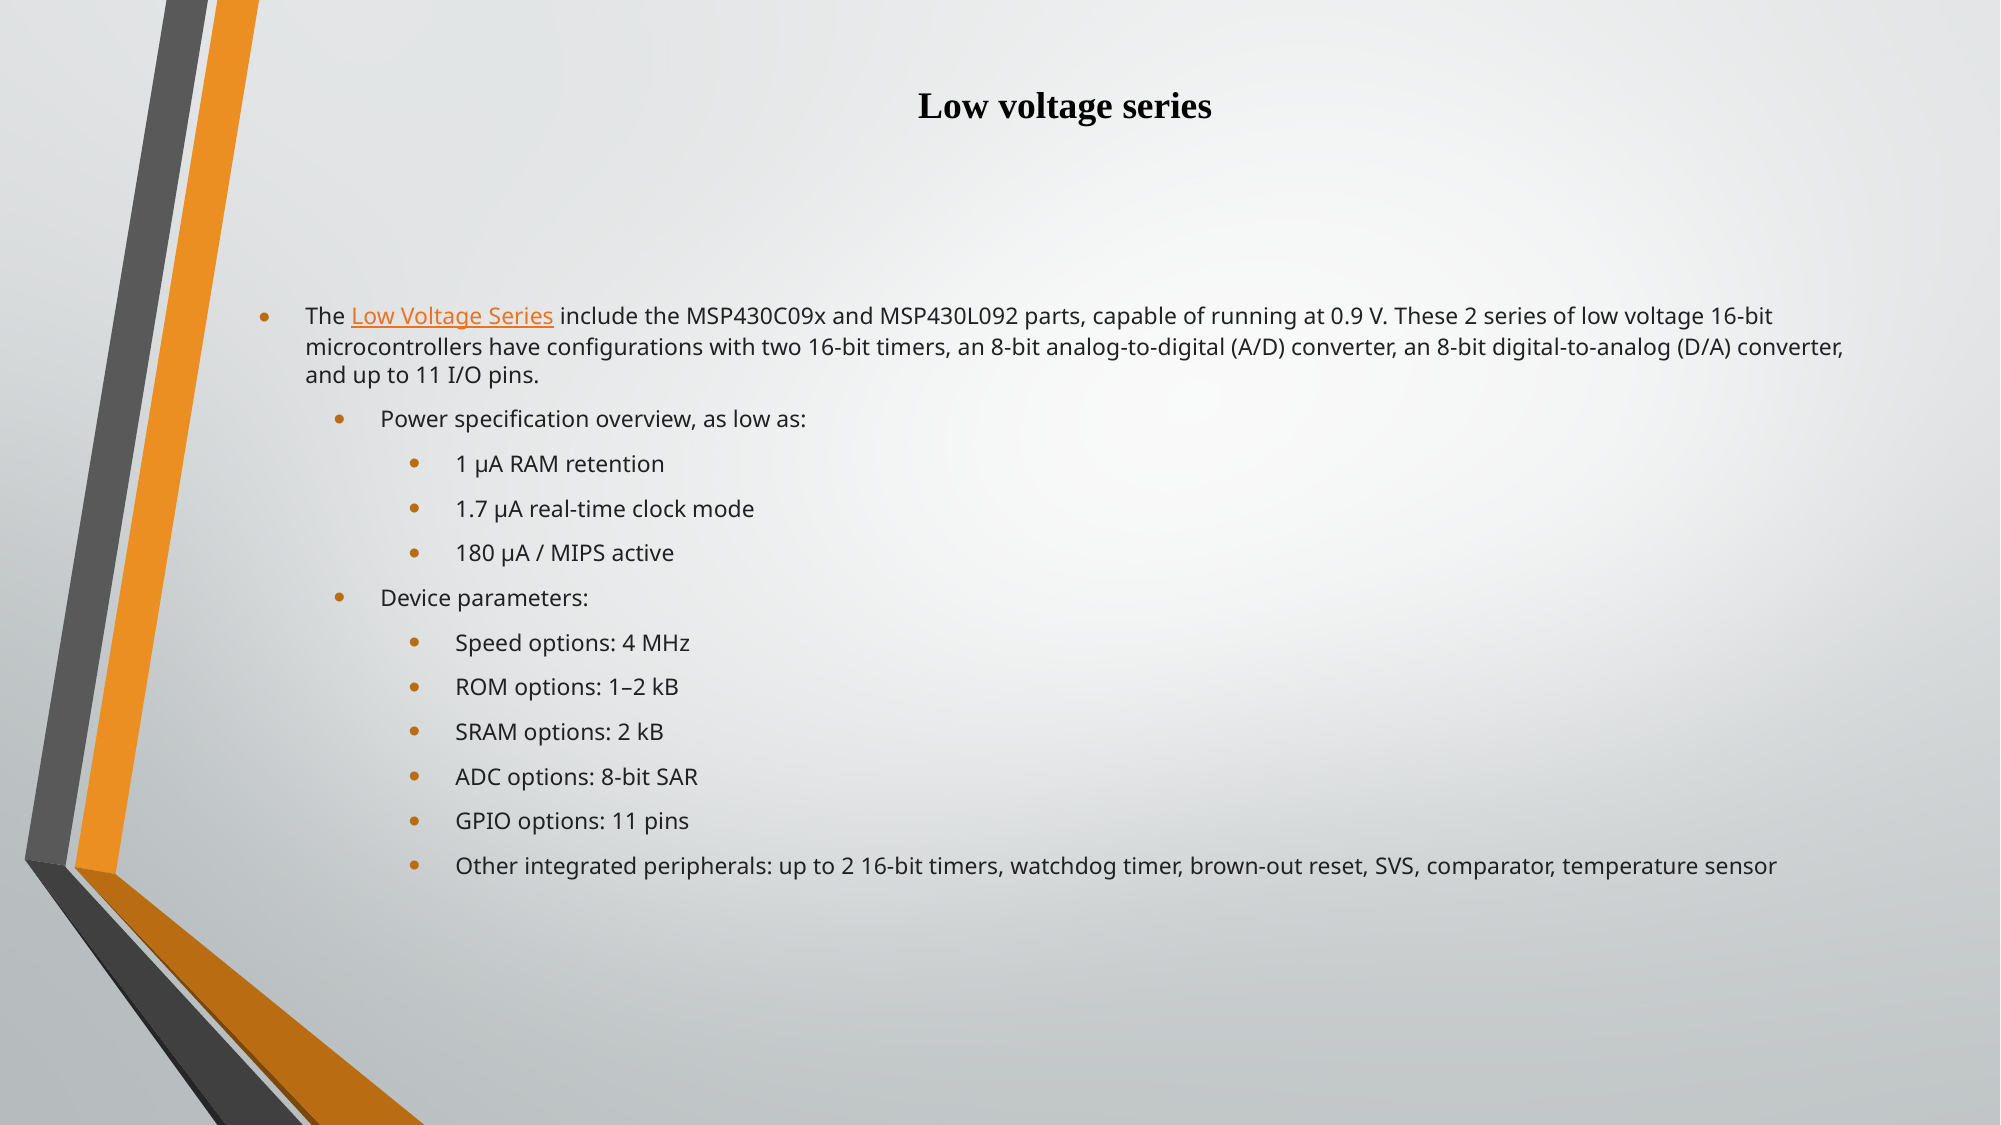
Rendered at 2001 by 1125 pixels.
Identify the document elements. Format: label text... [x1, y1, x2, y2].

list The Low Voltage Series include the MSP430C09x and MSP430L092 parts, capable of running at 0.9 V. These 2 series of low voltage 16-bit microcontrollers have configurations with two 16-bit timers, an 8-bit analog-to-digital (A/D) converter, an 8-bit digital-to-analog (D/A) converter, and up to 11 I/O pins. Power specification overview, as low as: 1 μA RAM retention 1.7 μA real-time clock mode 180 μA / MIPS active Device parameters: Speed options: 4 MHz ROM options: 1–2 kB SRAM options: 2 kB ADC options: 8-bit SAR GPIO options: 11 pins Other integrated peripherals: up to 2 16-bit timers, watchdog timer, brown-out reset, SVS, comparator, temperature sensor [243, 154, 1887, 1092]
title Low voltage series [243, 72, 1887, 154]
